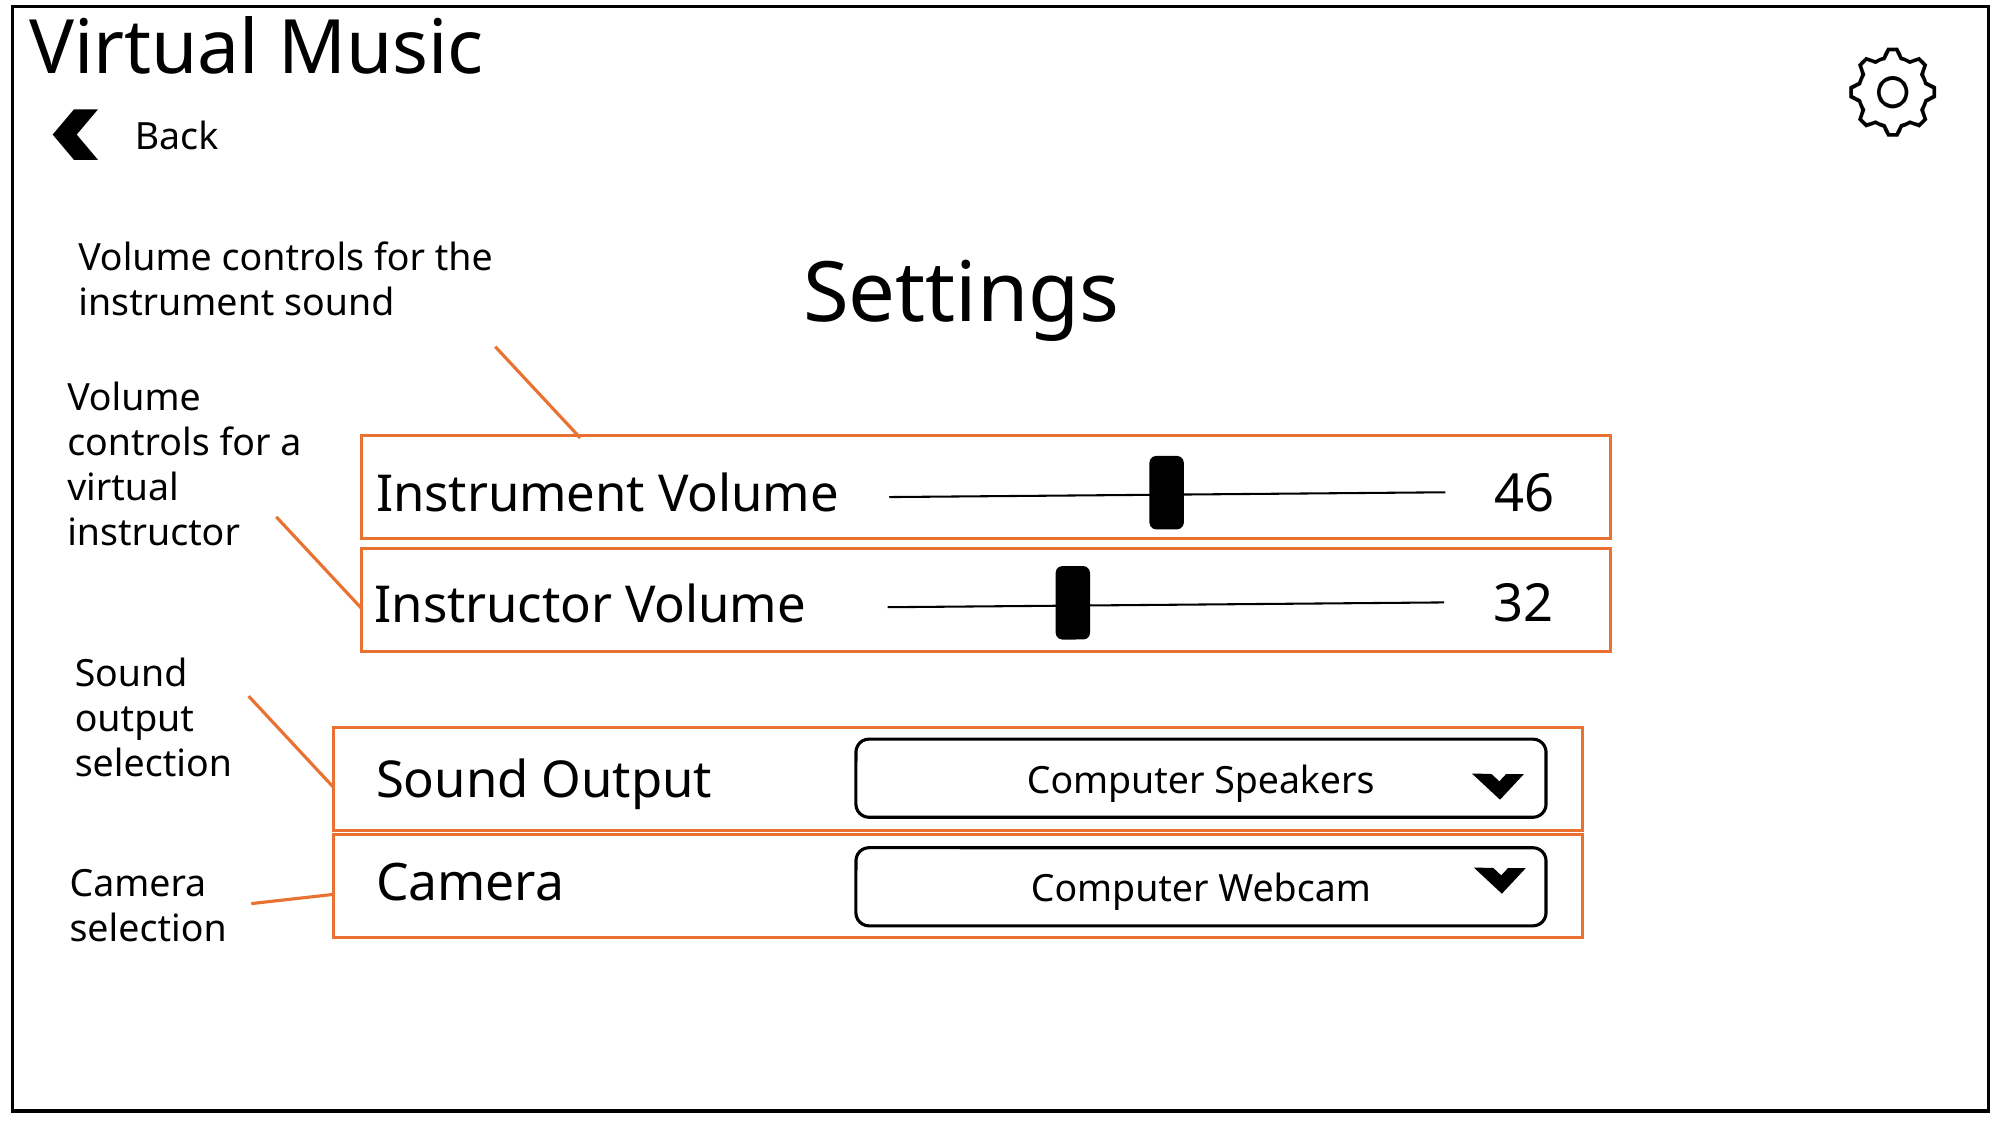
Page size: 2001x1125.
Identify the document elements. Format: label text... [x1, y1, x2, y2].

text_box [275, 516, 362, 609]
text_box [888, 491, 1446, 498]
text_box Camera selection [53, 850, 253, 957]
text_box Volume controls for the instrument sound [62, 224, 591, 332]
text_box [332, 833, 1584, 939]
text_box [248, 695, 334, 788]
text_box Back [119, 104, 241, 165]
text_box [360, 434, 1612, 540]
text_box [52, 109, 98, 160]
text_box [332, 726, 1584, 832]
text_box [360, 547, 1612, 653]
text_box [887, 601, 1445, 608]
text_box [494, 346, 581, 439]
text_box Settings [535, 215, 1388, 347]
picture [1832, 30, 1954, 155]
text_box Sound output selection [58, 640, 258, 793]
text_box Virtual Music [0, 1, 513, 98]
text_box [11, 5, 1990, 1113]
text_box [250, 893, 334, 905]
